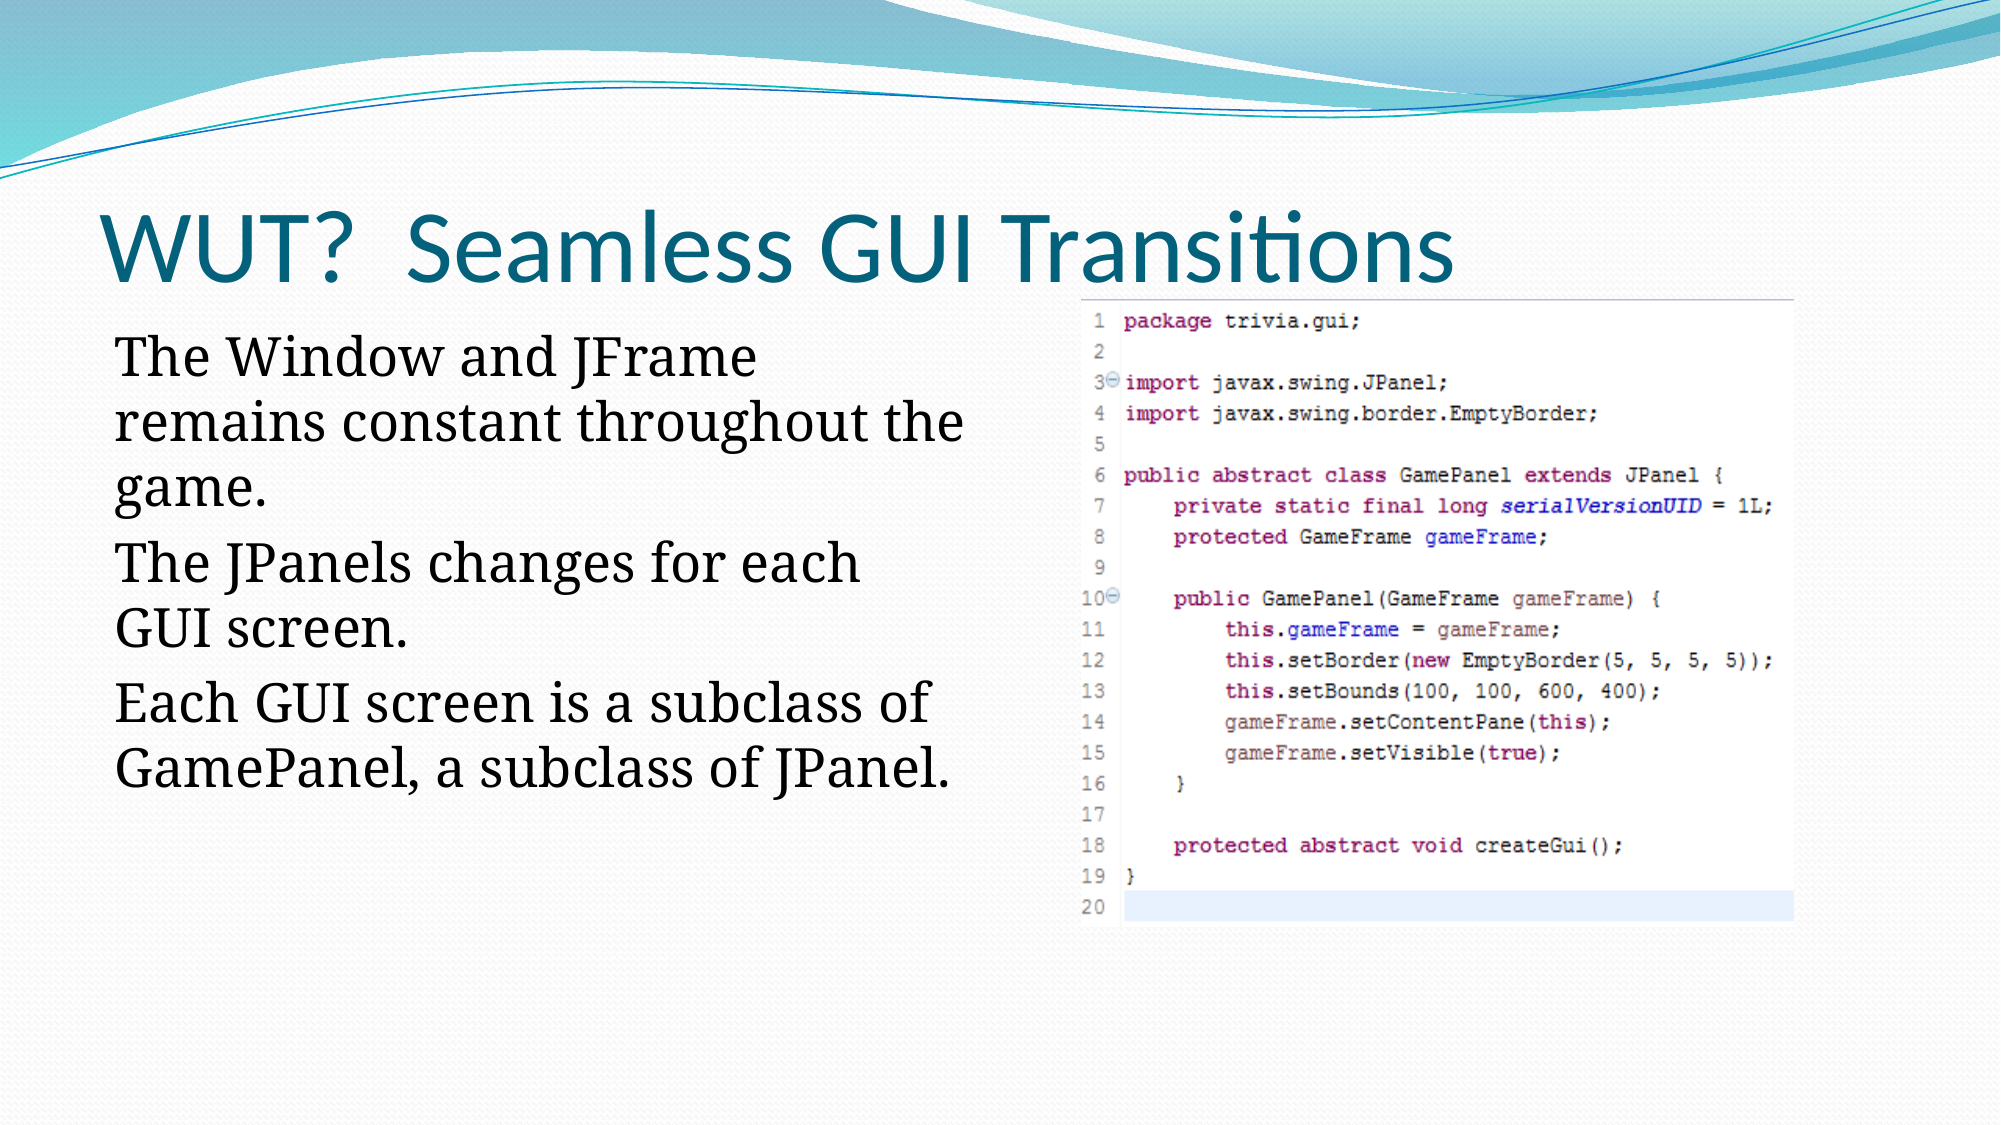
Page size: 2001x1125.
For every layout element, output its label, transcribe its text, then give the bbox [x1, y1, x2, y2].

title WUT? Seamless GUI Transitions [99, 115, 1900, 303]
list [1080, 299, 1794, 927]
list The Window and JFrame remains constant throughout the game. The JPanels changes for each GUI screen. Each GUI screen is a subclass of GamePanel, a subclass of JPanel. [99, 314, 984, 1043]
